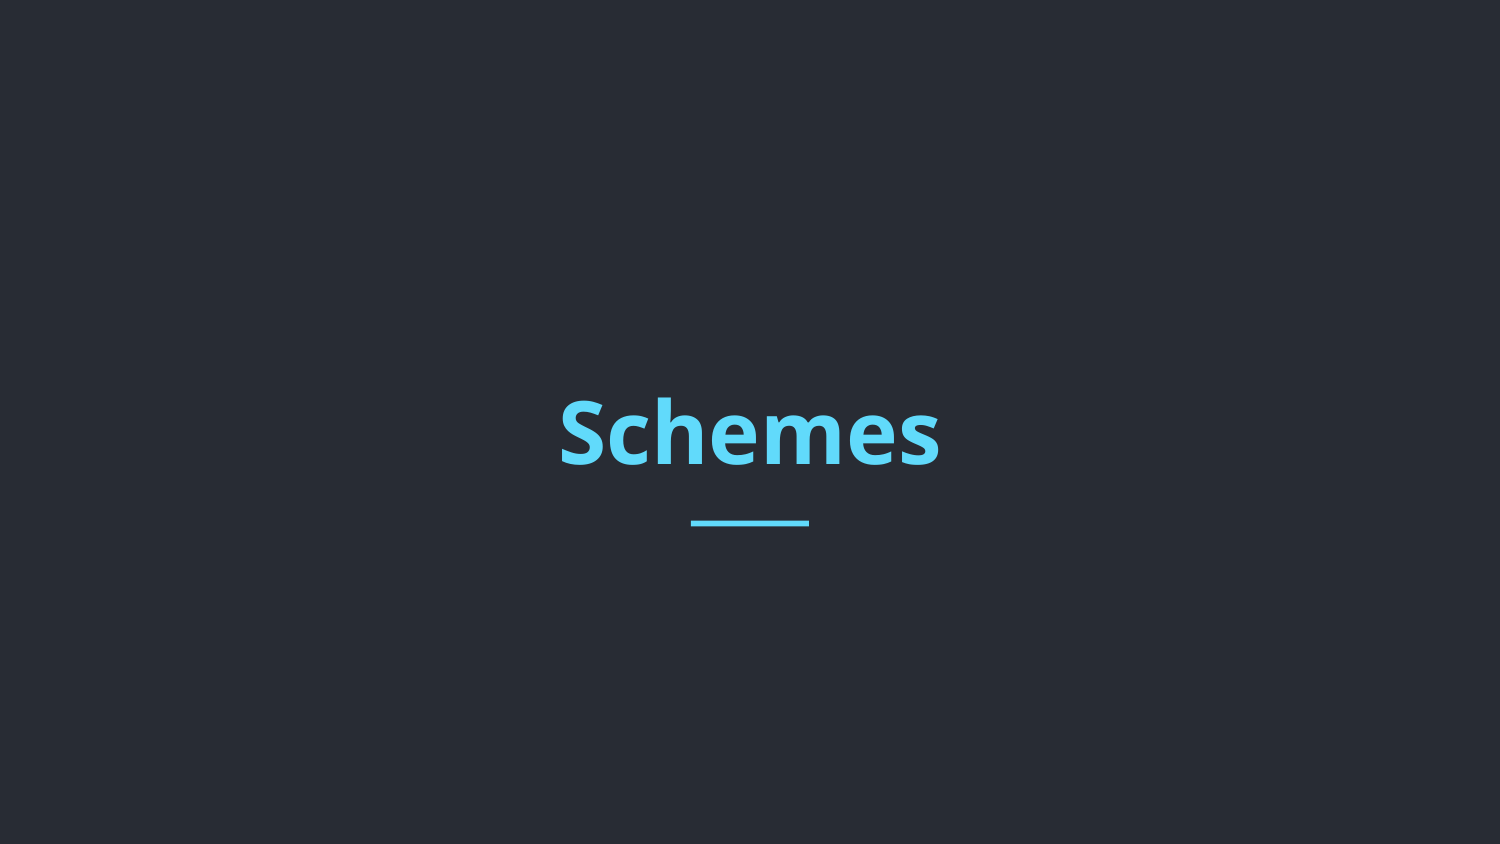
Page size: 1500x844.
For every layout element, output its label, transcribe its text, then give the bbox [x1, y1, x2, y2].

title Schemes [245, 260, 1255, 584]
text_box [690, 520, 809, 527]
